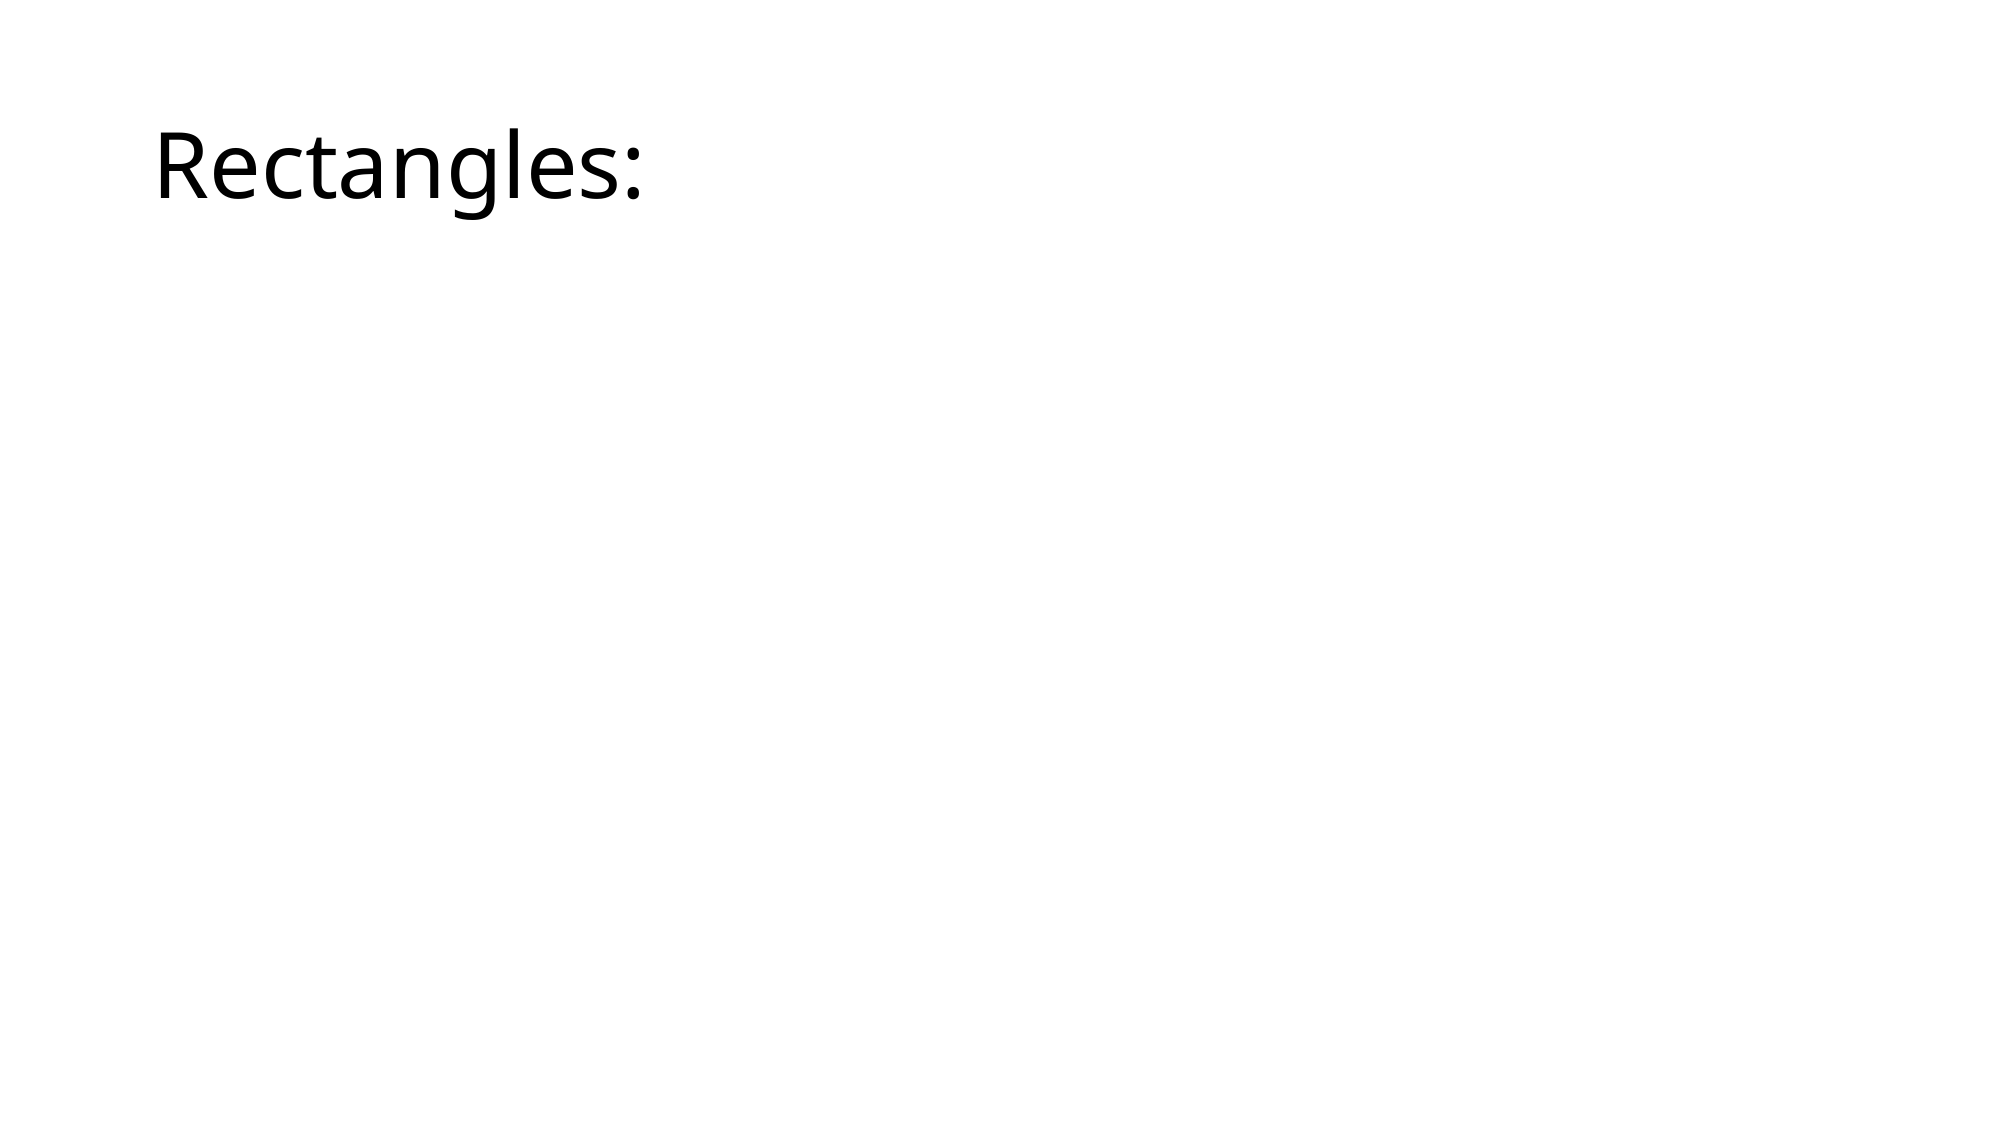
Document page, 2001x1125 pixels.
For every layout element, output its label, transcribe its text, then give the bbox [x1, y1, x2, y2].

title Rectangles: [137, 59, 1863, 278]
